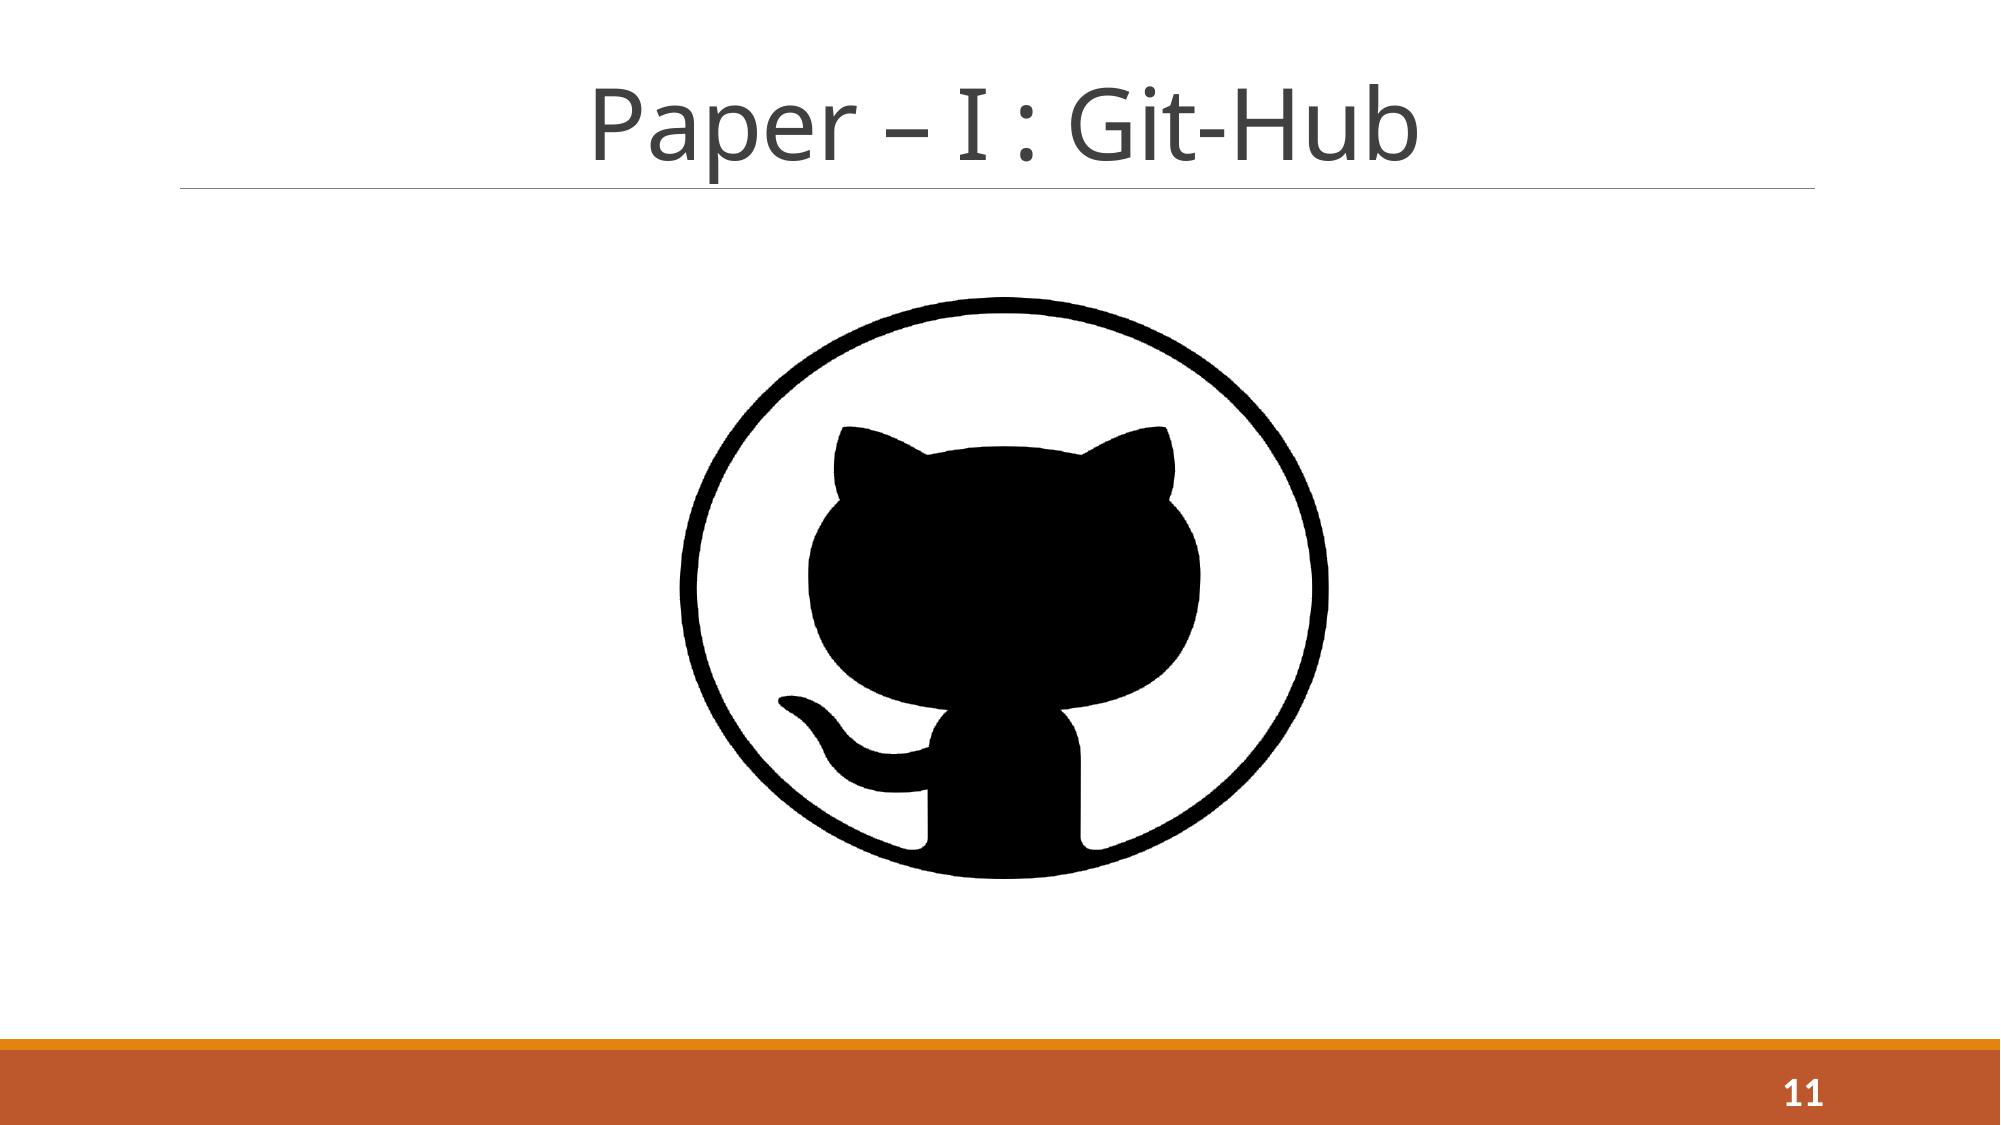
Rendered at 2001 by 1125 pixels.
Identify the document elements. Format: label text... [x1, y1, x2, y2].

title Paper – I : Git-Hub [180, 43, 1830, 189]
picture [678, 297, 1330, 880]
slide_number 11 [1624, 1059, 1840, 1120]
